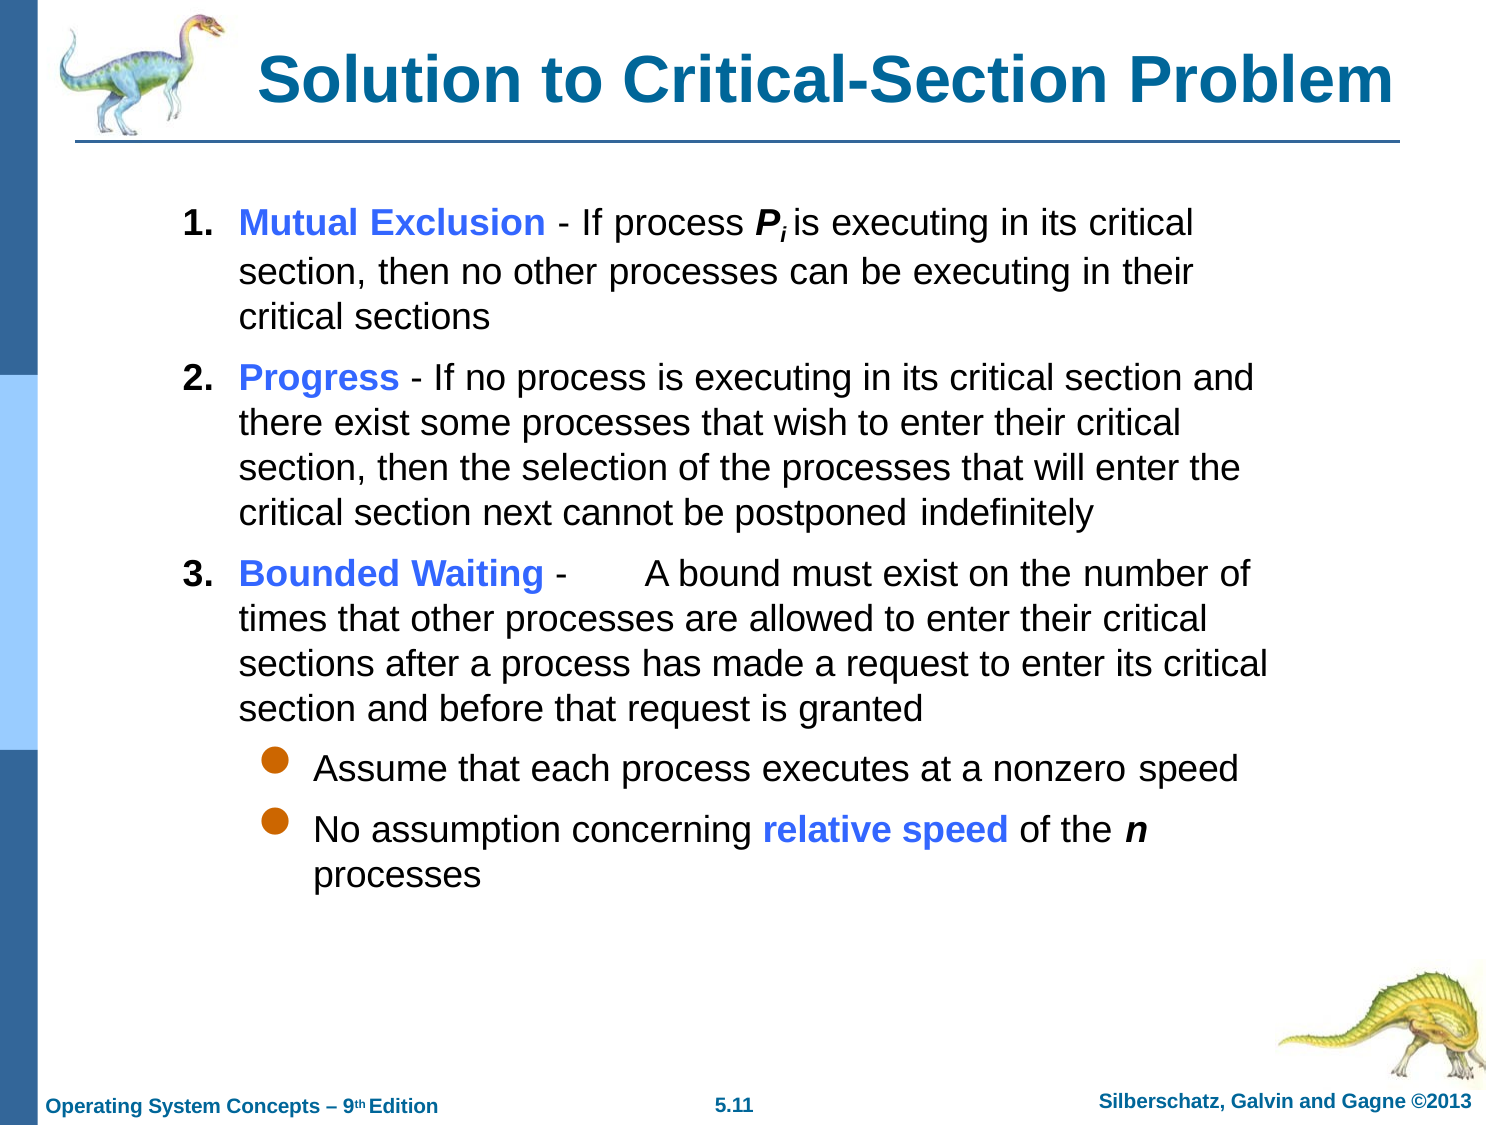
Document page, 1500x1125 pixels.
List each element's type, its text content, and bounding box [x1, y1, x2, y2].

slide_number 5.10 [712, 1093, 760, 1125]
slide_number Silberschatz, Galvin and Gagne ©2013 [1096, 1089, 1478, 1125]
footer Operating System Concepts – 9th Edition [43, 1094, 450, 1125]
picture [1275, 959, 1486, 1090]
text_box Mutual Exclusion - If process Pi is executing in its critical section, then no other processes can be executing in their critical sections Progress - If no process is executing in its critical section and there exist some processes that wish to enter their critical section, then the selection of the processes that will enter the critical section next cannot be postponed indefinitely Bounded Waiting - A bound must exist on the number of times that other processes are allowed to enter their critical sections after a process has made a request to enter its critical section and before that request is granted Assume that each process executes at a nonzero speed No assumption concerning relative speed of the n processes [180, 197, 1280, 895]
picture [46, 0, 243, 35]
title Solution to Critical-Section Problem [16, 35, 1484, 224]
